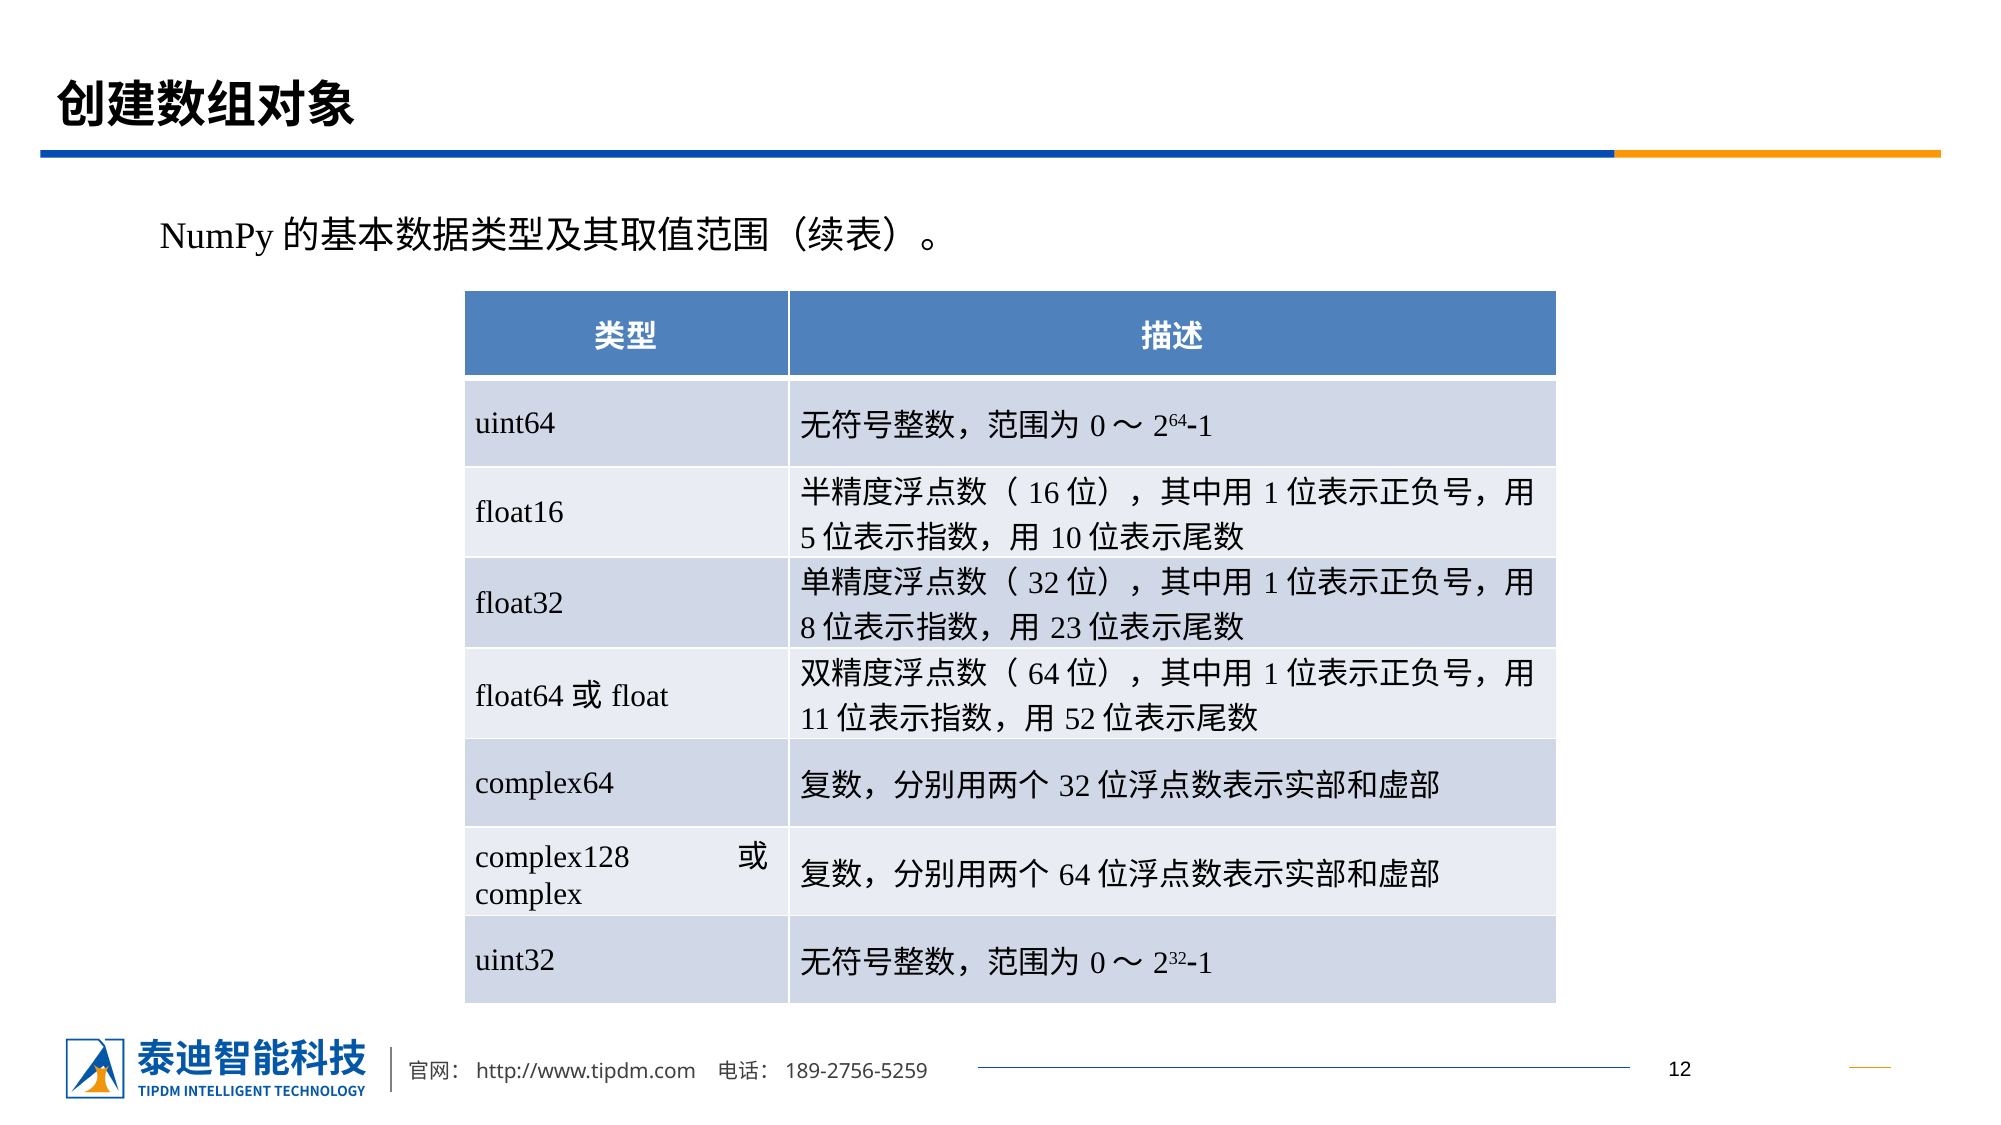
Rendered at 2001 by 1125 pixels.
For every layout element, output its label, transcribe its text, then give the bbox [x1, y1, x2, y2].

table_cell uint32 [465, 916, 788, 1003]
table_cell complex64 [465, 739, 788, 826]
title 创建数组对象 [41, 58, 1842, 146]
table_cell float32 [465, 558, 788, 647]
table_cell 无符号整数，范围为0～2641 [790, 381, 1556, 466]
table_cell uint64 [465, 381, 788, 466]
table_header 类型 [465, 291, 788, 375]
list NumPy的基本数据类型及其取值范围（续表）。 [69, 181, 1892, 1010]
table_cell 单精度浮点数（32位），其中用1位表示正负号，用8位表示指数，用23位表示尾数 [790, 558, 1556, 647]
table_cell 复数，分别用两个64位浮点数表示实部和虚部 [790, 828, 1556, 915]
table_cell float16 [465, 468, 788, 556]
table_cell complex128或complex [465, 828, 788, 915]
picture [52, 1028, 378, 1107]
table_cell 双精度浮点数（64位），其中用1位表示正负号，用11位表示指数，用52位表示尾数 [790, 649, 1556, 738]
table_cell 无符号整数，范围为0～2321 [790, 916, 1556, 1003]
table_cell float64或float [465, 649, 788, 738]
table_cell 半精度浮点数（16位），其中用1位表示正负号，用5位表示指数，用10位表示尾数 [790, 468, 1556, 556]
table_cell 复数，分别用两个32位浮点数表示实部和虚部 [790, 739, 1556, 826]
table_header 描述 [790, 291, 1556, 375]
